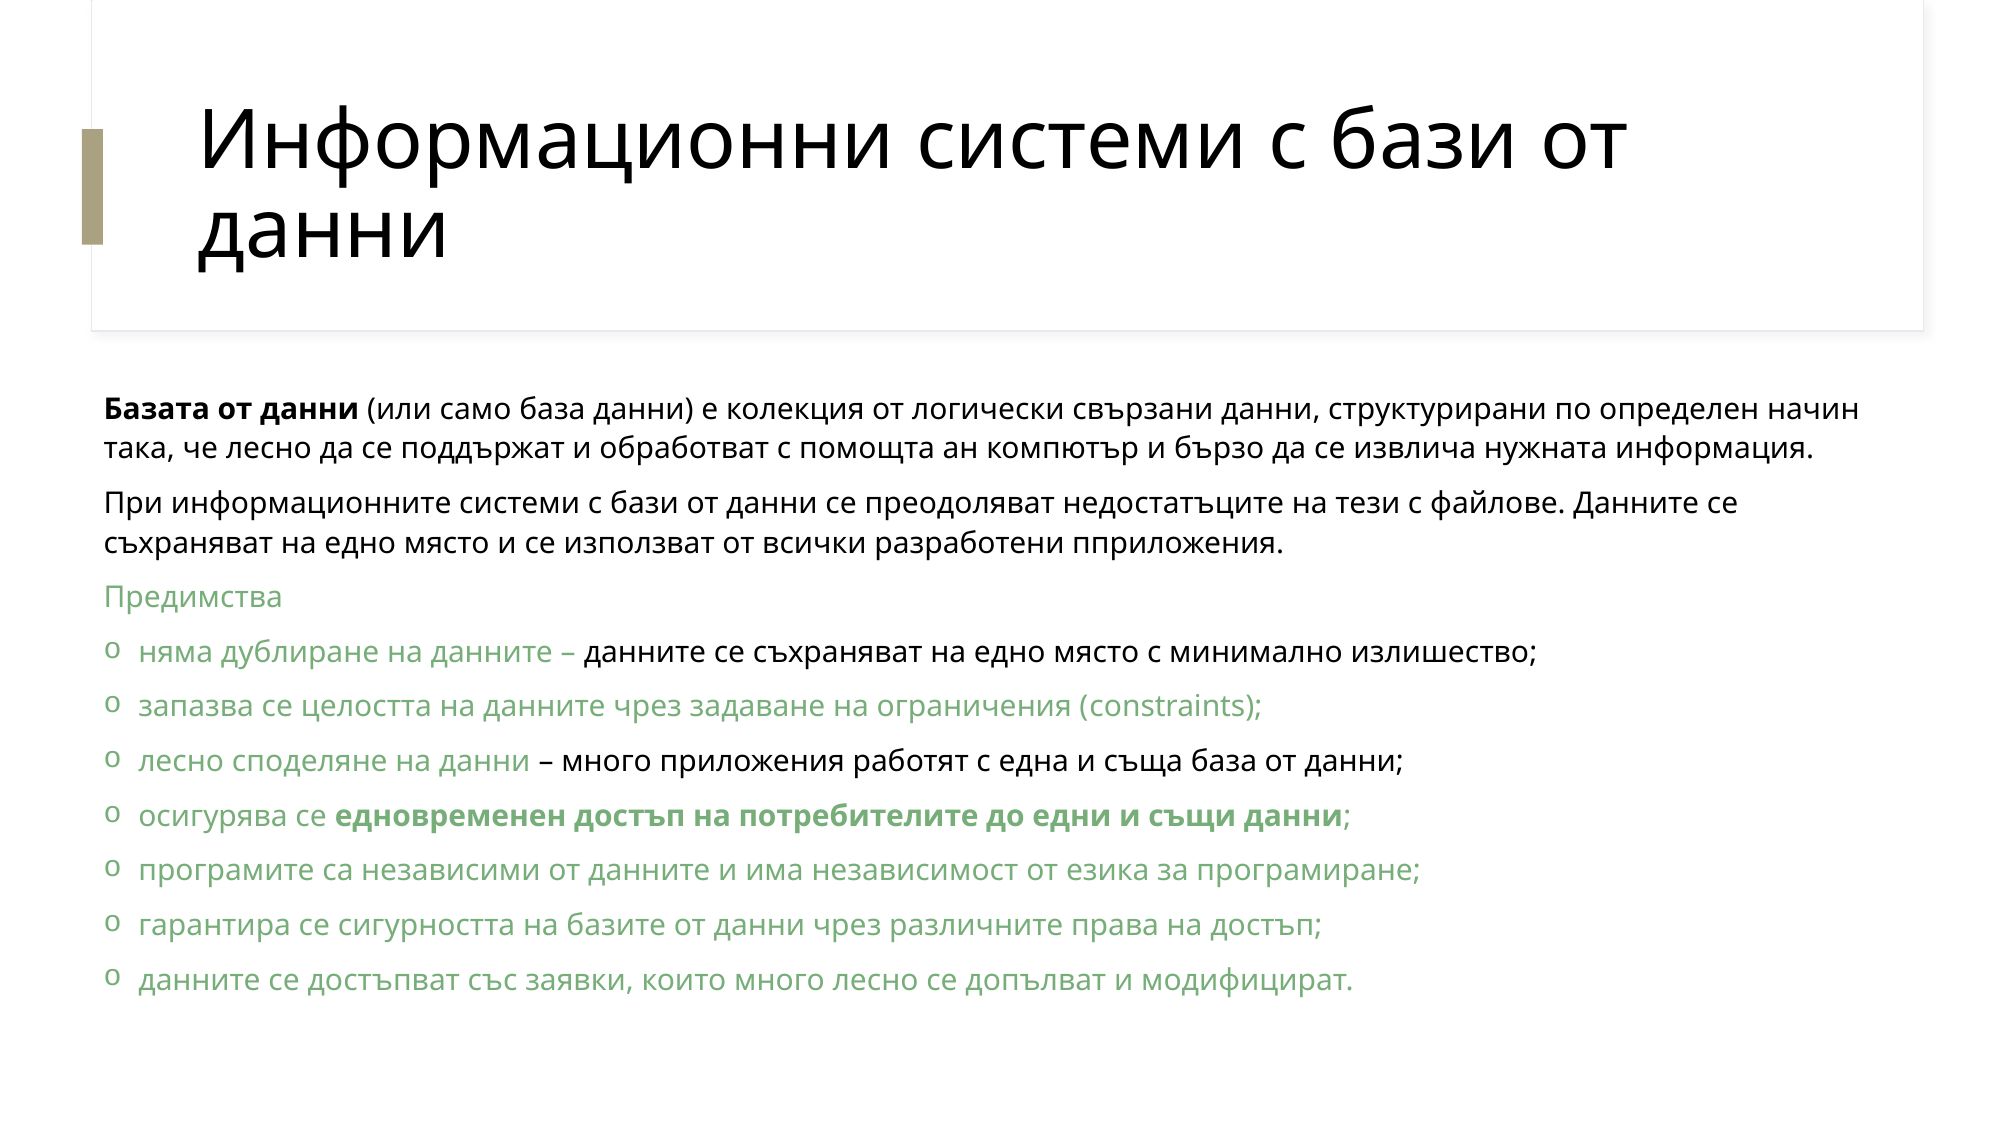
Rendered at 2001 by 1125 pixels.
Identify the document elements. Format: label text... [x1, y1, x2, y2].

list Базата от данни (или само база данни) е колекция от логически свързани данни, структурирани по определен начин така, че лесно да се поддържат и обработват с помощта ан компютър и бързо да се извлича нужната информация. При информационните системи с бази от данни се преодоляват недостатъците на тези с файлове. Данните се съхраняват на едно място и се използват от всички разработени пприложения. Предимства няма дублиране на данните – данните се съхраняват на едно място с минимално излишество; запазва се целостта на данните чрез задаване на ограничения (constraints); лесно споделяне на данни – много приложения работят с една и съща база от данни; осигурява се едновременен достъп на потребителите до едни и същи данни; програмите са независими от данните и има независимост от езика за програмиране; гарантира се сигурността на базите от данни чрез различните права на достъп; данните се достъпват със заявки, които много лесно се допълват и модифицират. [88, 378, 1929, 1013]
title Информационни системи с бази от данни [183, 90, 1851, 284]
